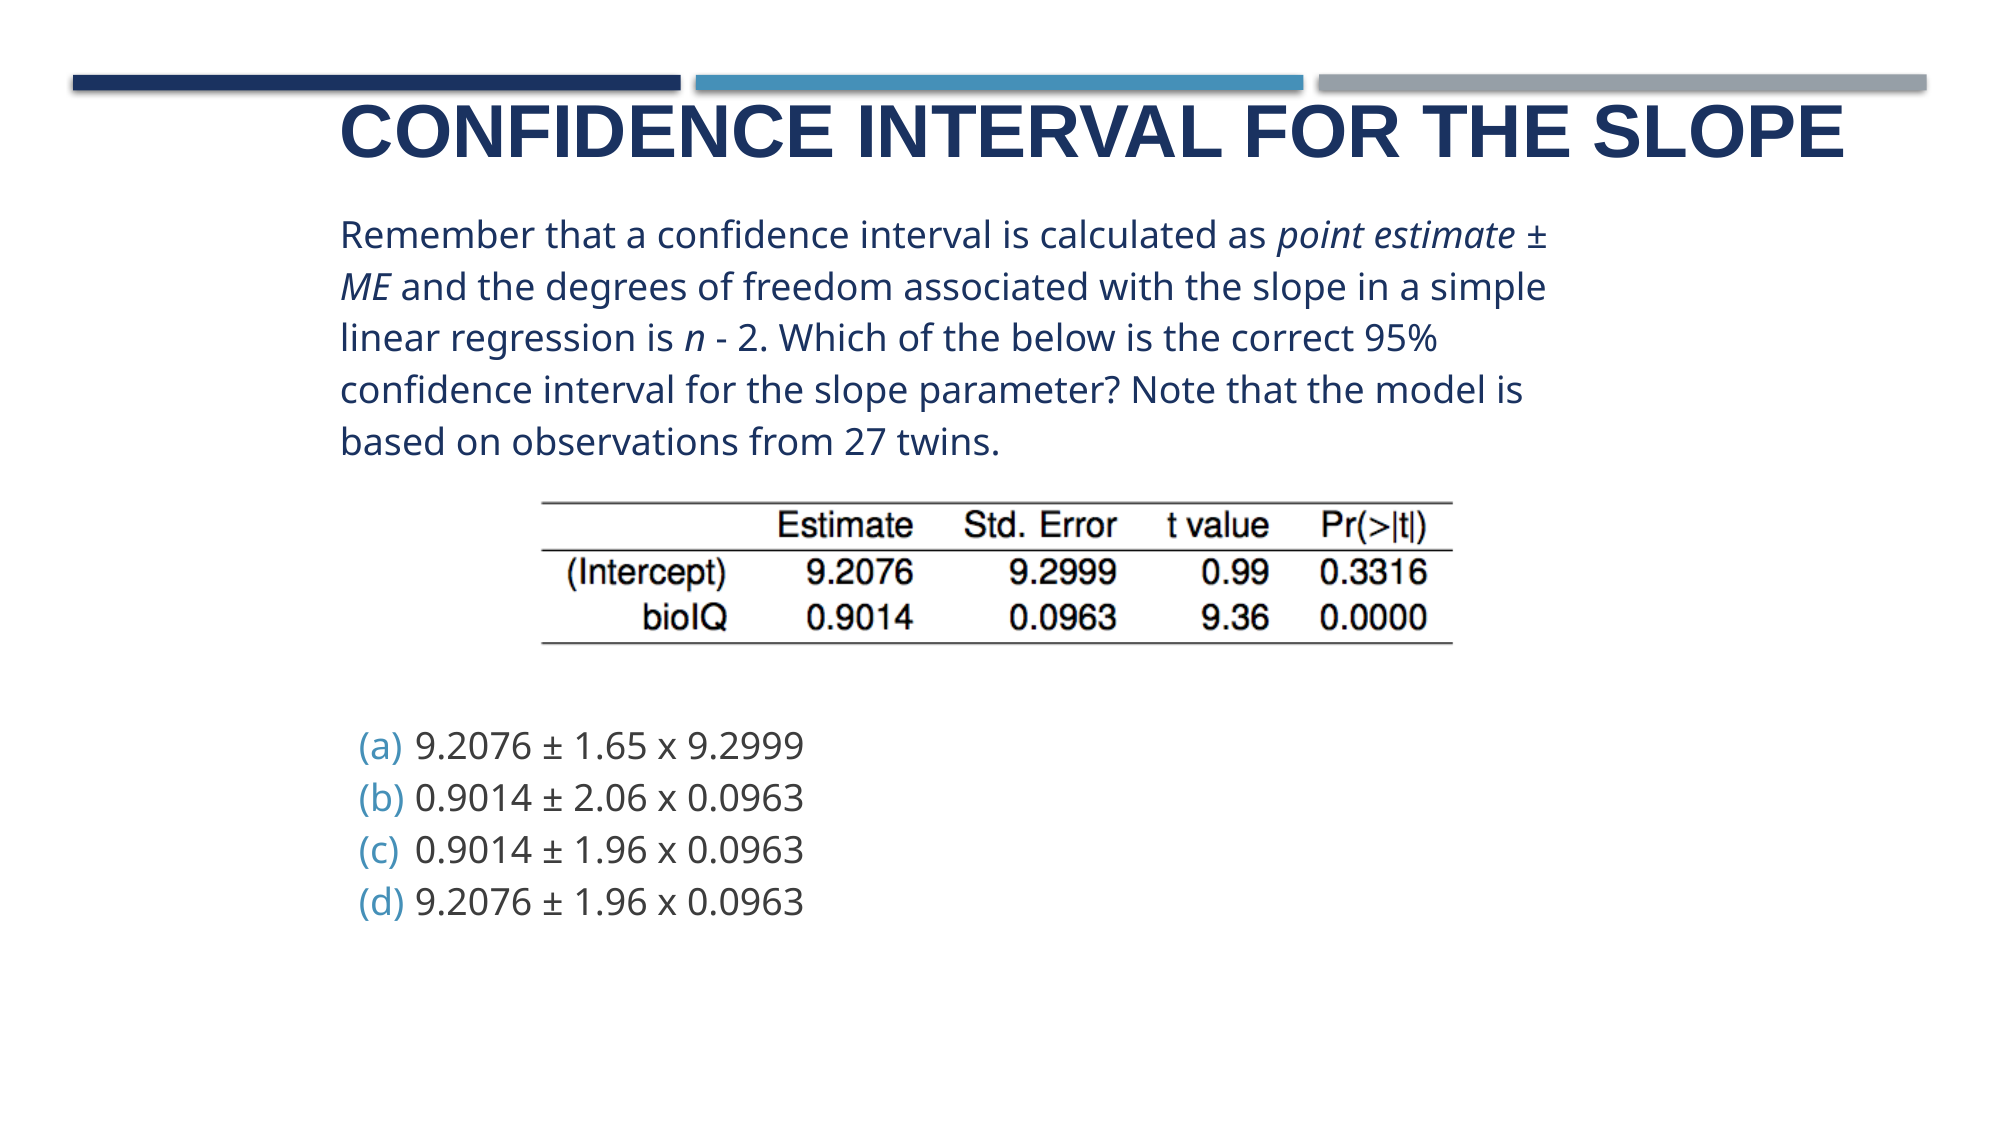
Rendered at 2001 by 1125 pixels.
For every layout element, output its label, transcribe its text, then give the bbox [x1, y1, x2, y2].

list 9.2076 ± 1.65 x 9.2999 0.9014 ± 2.06 x 0.0963 0.9014 ± 1.96 x 0.0963 9.2076 ± 1.96 x 0.0963 [325, 700, 830, 983]
list Remember that a confidence interval is calculated as point estimate ± ME and the degrees of freedom associated with the slope in a simple linear regression is n - 2. Which of the below is the correct 95% confidence interval for the slope parameter? Note that the model is based on observations from 27 twins. [325, 189, 1609, 472]
title Confidence interval for the slope [324, 0, 1925, 188]
picture [537, 495, 1463, 651]
